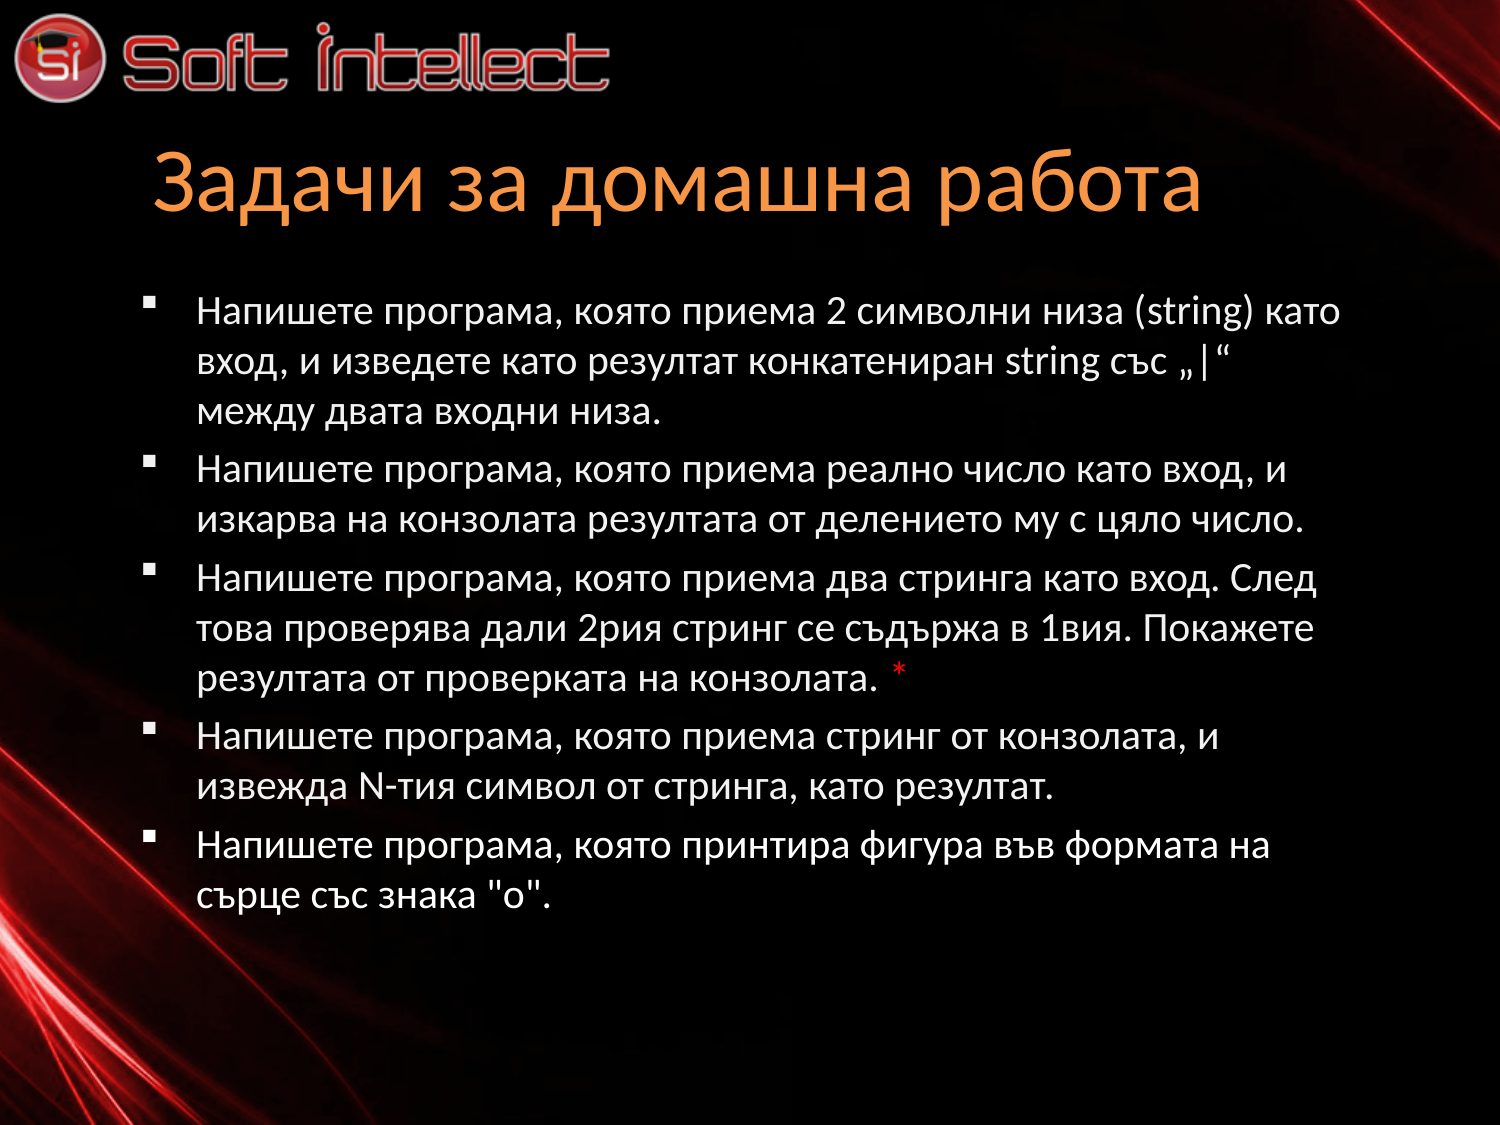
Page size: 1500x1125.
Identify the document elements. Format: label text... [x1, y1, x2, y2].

picture [0, 0, 1500, 1125]
title Задачи за домашна работа [137, 112, 1488, 300]
list Напишете програма, която приема 2 символни низа (string) като вход, и изведете като резултат конкатениран string със „|“ между двата входни низа. Напишете програма, която приема реално число като вход, и изкарва на конзолата резултата от делението му с цяло число. Напишете програма, която приема два стринга като вход. След това проверява дали 2рия стринг се съдържа в 1вия. Покажете резултата от проверката на конзолата. * Напишете програма, която приема стринг от конзолата, и извежда N-тия символ от стринга, като резултат. Напишете програма, която принтира фигура във формата на сърце със знака "o". [125, 275, 1375, 1038]
